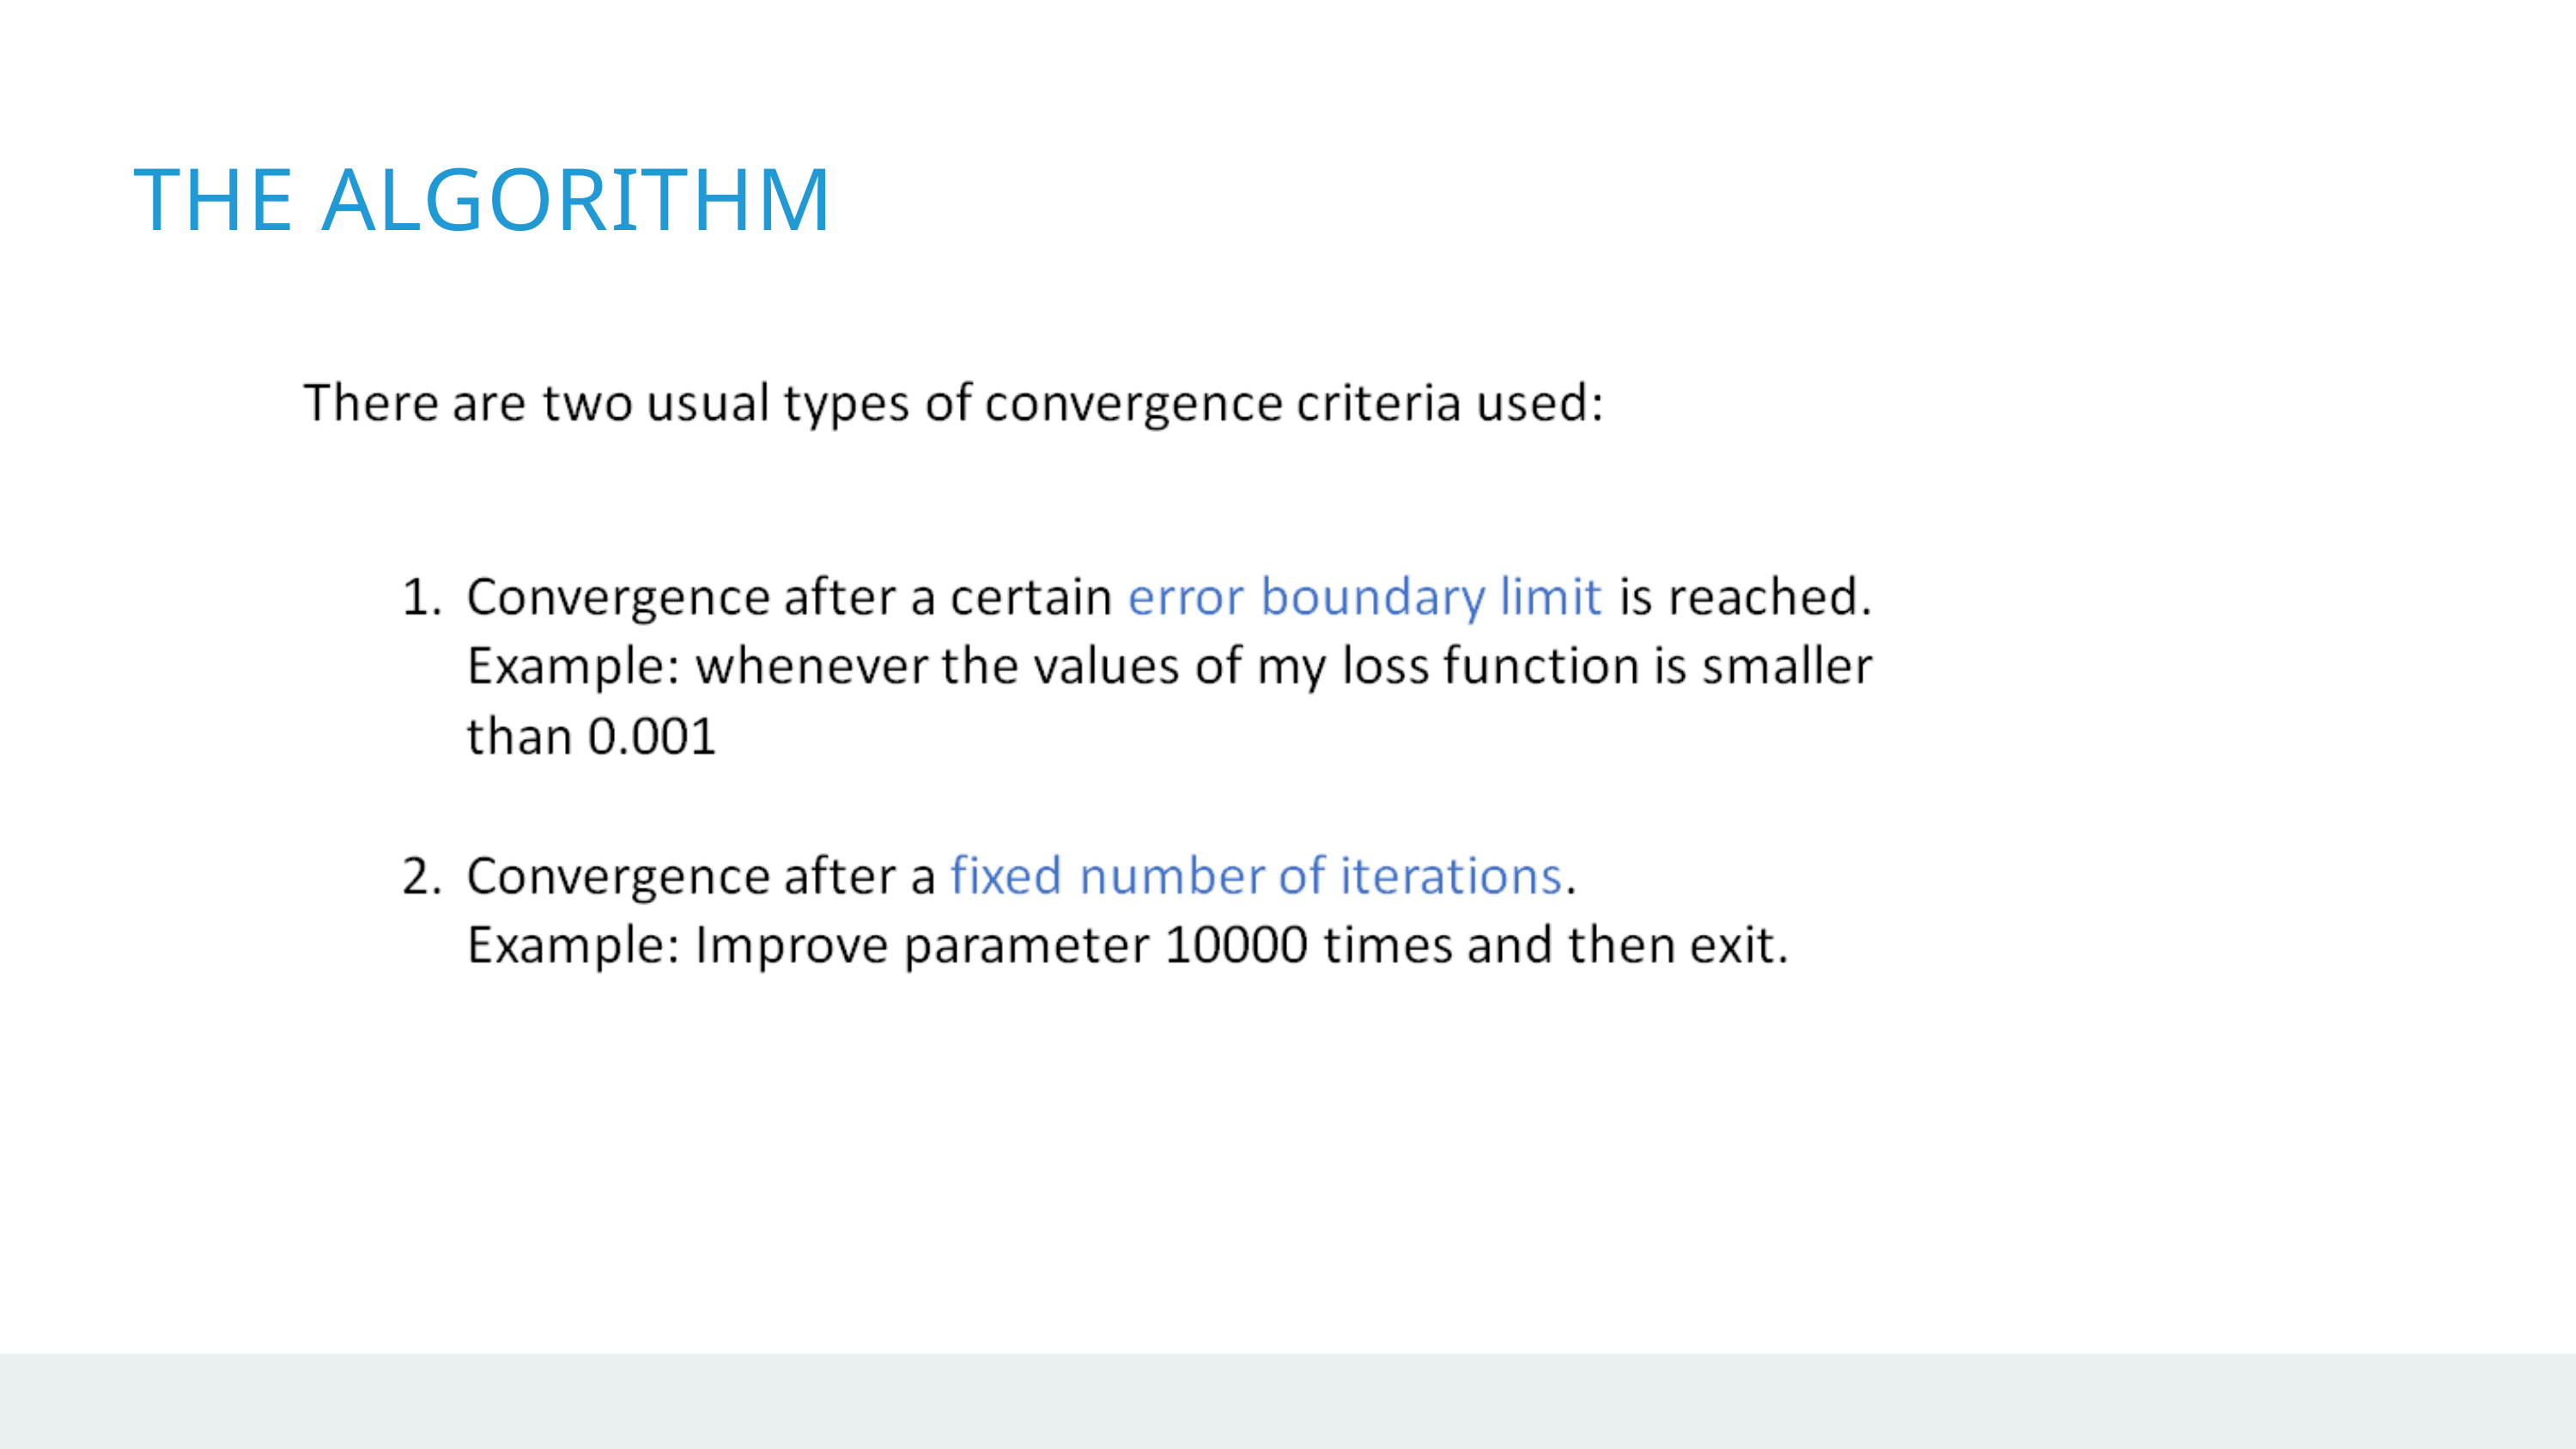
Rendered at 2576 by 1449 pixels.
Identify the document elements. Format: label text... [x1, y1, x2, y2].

text_box [267, 350, 2258, 1016]
text_box THE ALGORITHM [133, 144, 2539, 248]
text_box [0, 1354, 2576, 1449]
